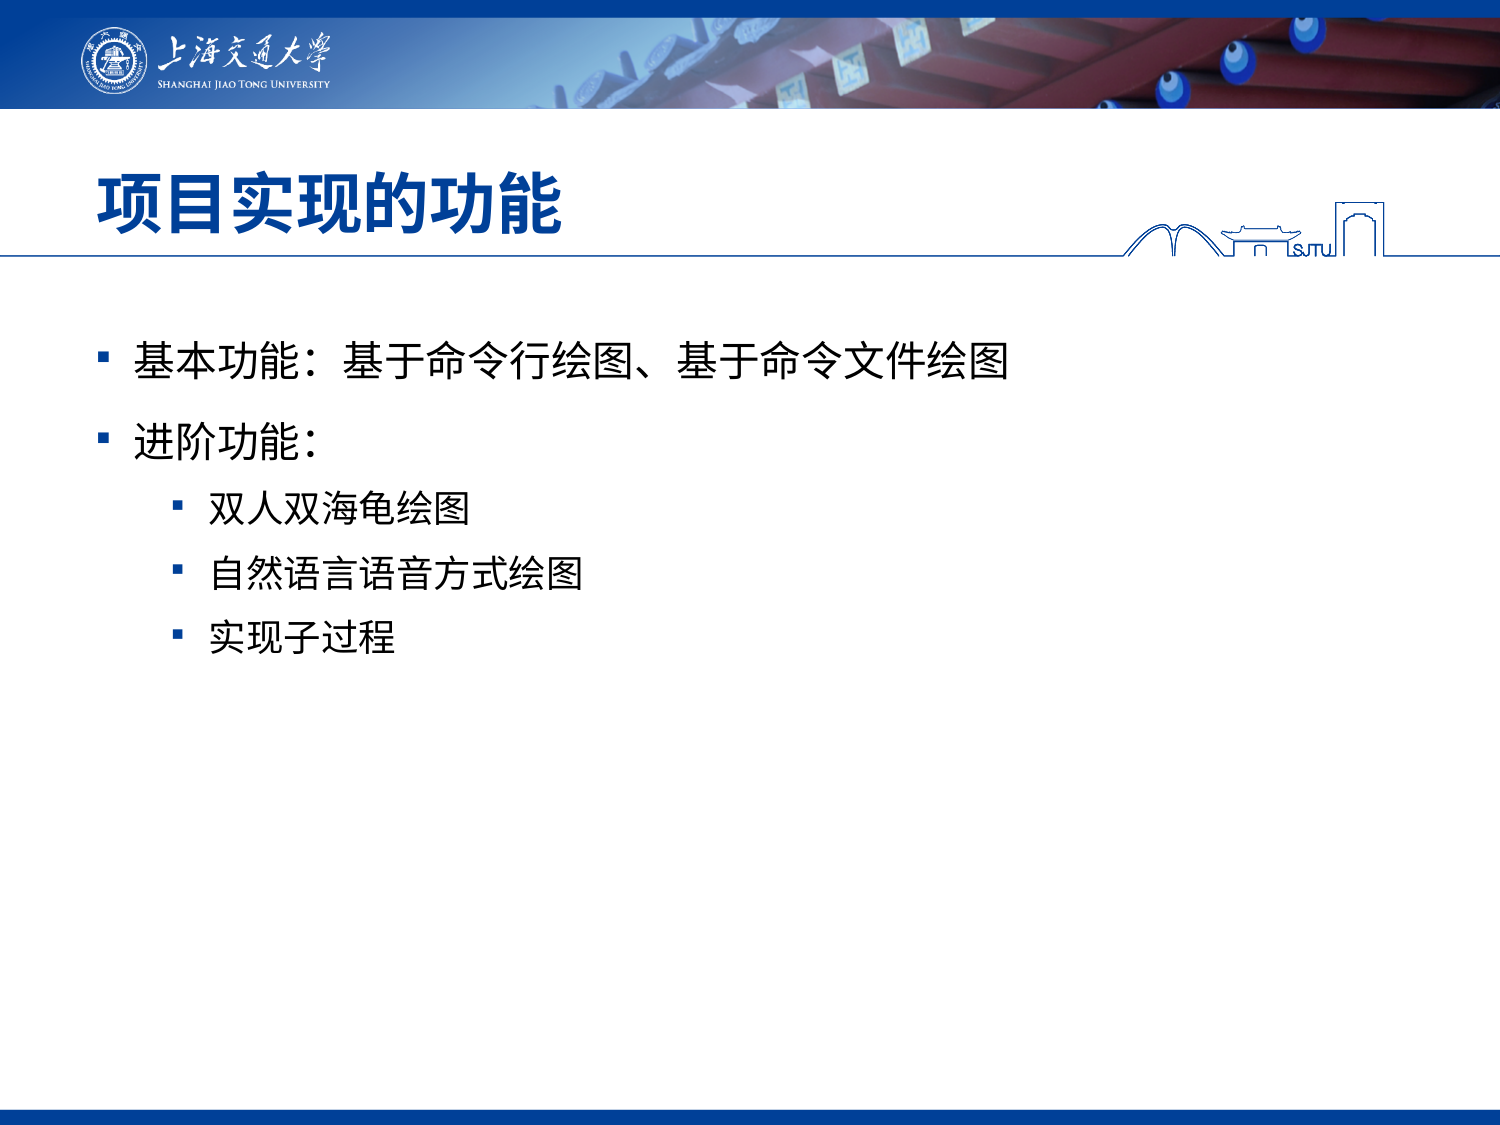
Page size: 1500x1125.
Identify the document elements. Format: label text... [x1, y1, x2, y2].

text_box 基本功能：基于命令行绘图、基于命令文件绘图 进阶功能： 双人双海龟绘图 自然语言语音方式绘图 实现子过程 [80, 317, 1455, 725]
picture [0, 18, 1500, 109]
title 项目实现的功能 [81, 159, 1455, 254]
